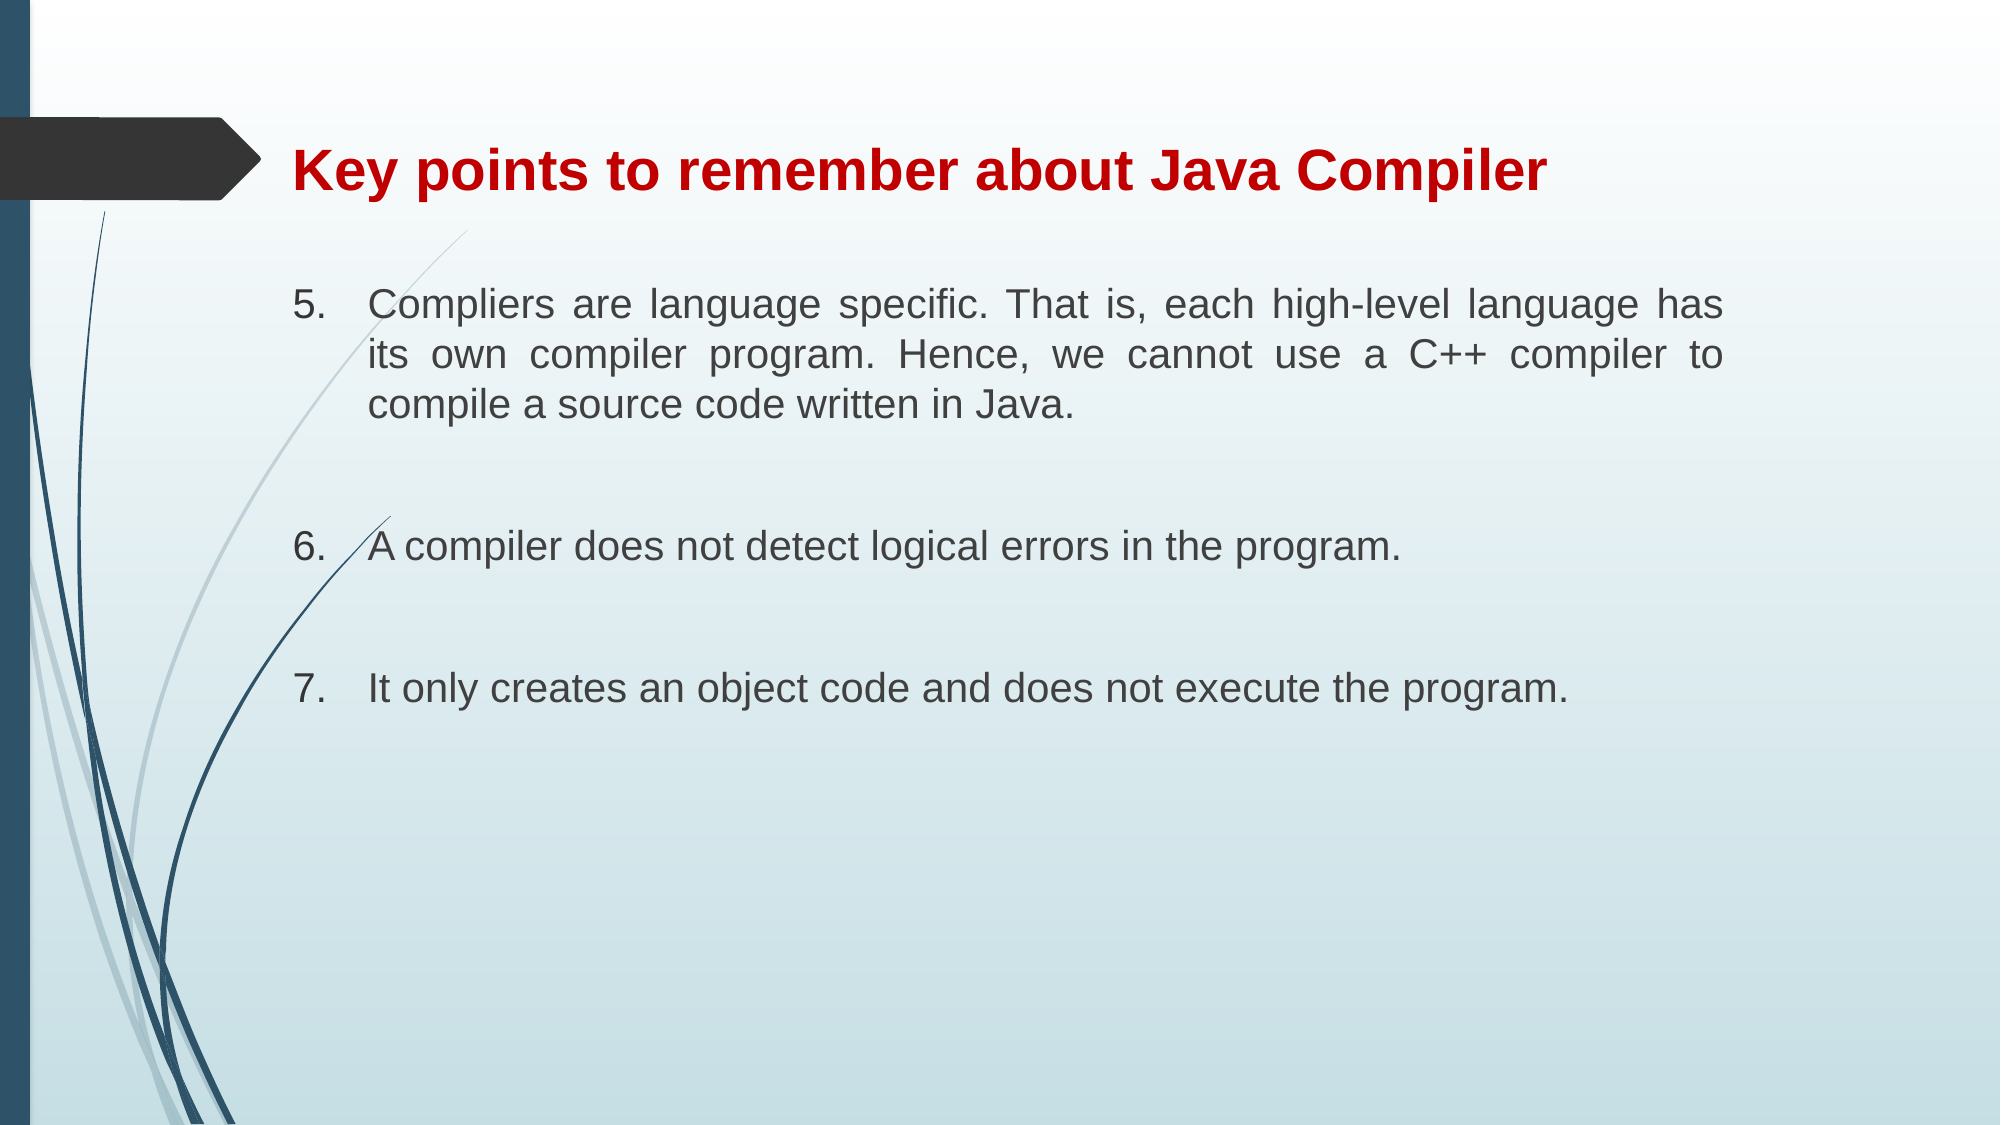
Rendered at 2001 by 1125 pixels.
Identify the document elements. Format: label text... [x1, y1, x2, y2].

list Compliers are language specific. That is, each high-level language has its own compiler program. Hence, we cannot use a C++ compiler to compile a source code written in Java. A compiler does not detect logical errors in the program. It only creates an object code and does not execute the program. [277, 269, 1741, 1077]
title Key points to remember about Java Compiler [277, 124, 1740, 211]
